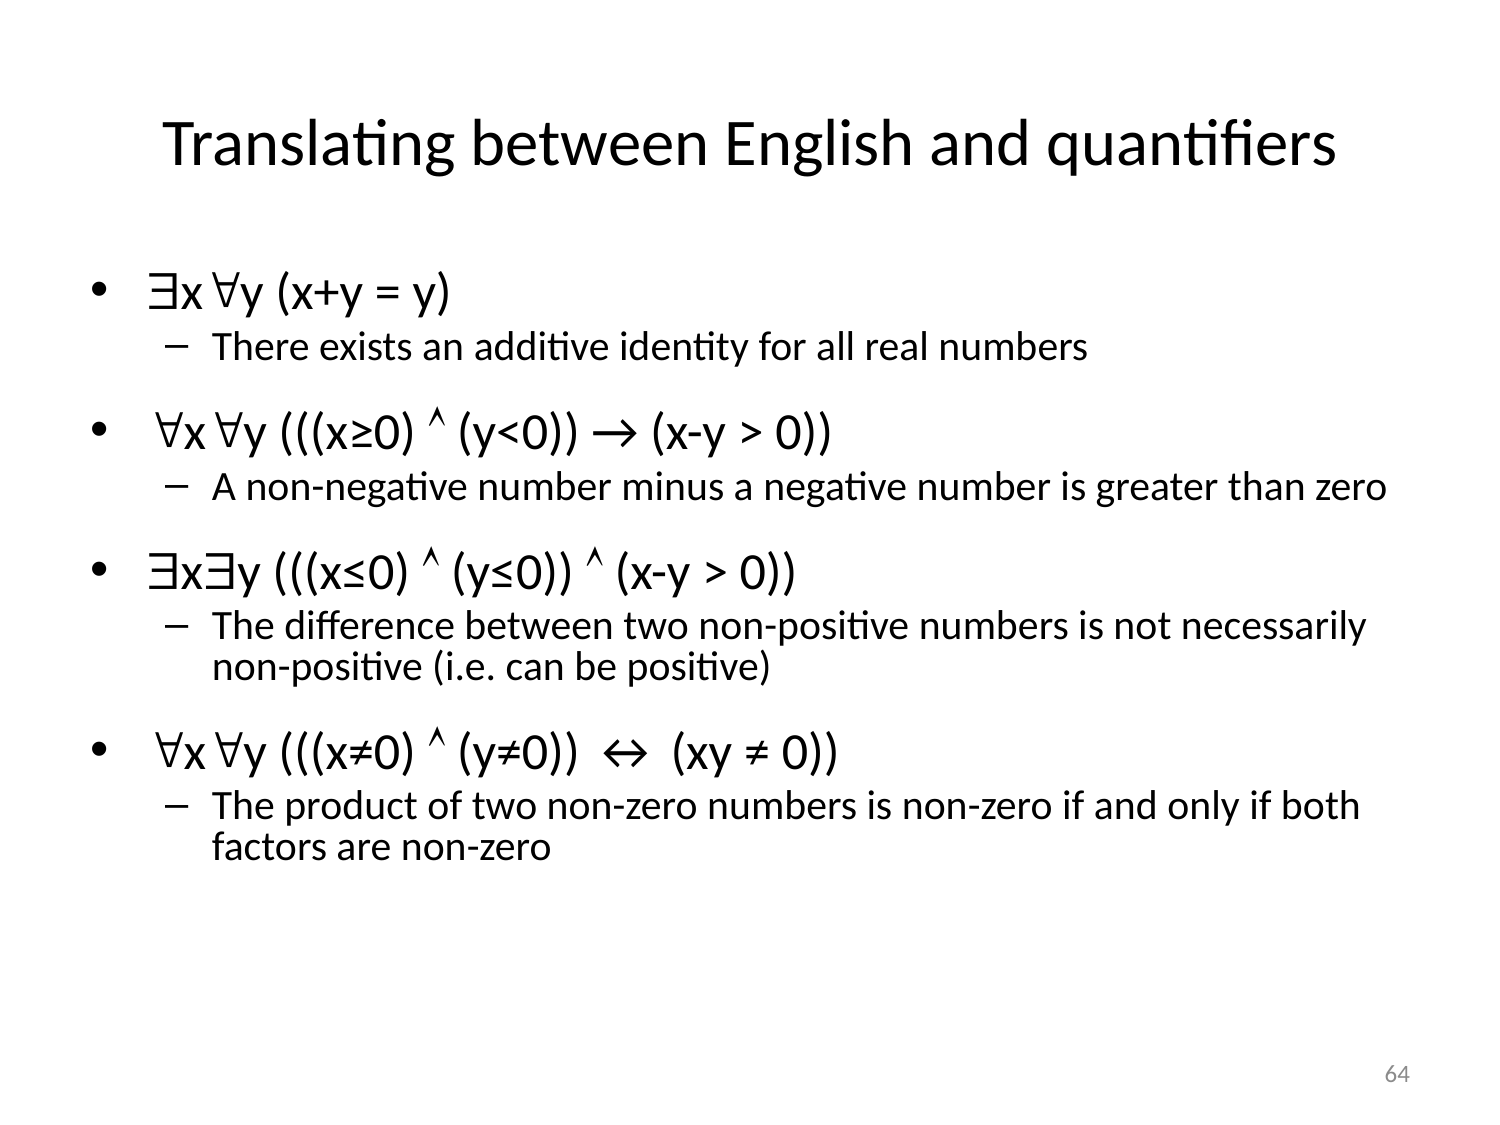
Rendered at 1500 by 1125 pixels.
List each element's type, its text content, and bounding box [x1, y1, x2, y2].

title Translating between English and quantifiers [75, 45, 1425, 233]
list xy (x+y = y) There exists an additive identity for all real numbers xy (((x≥0)  (y<0)) → (x-y > 0)) A non-negative number minus a negative number is greater than zero xy (((x≤0)  (y≤0))  (x-y > 0)) The difference between two non-positive numbers is not necessarily non-positive (i.e. can be positive) xy (((x≠0)  (y≠0)) ↔ (xy ≠ 0)) The product of two non-zero numbers is non-zero if and only if both factors are non-zero [75, 262, 1425, 1005]
slide_number 64 [1074, 1042, 1425, 1103]
